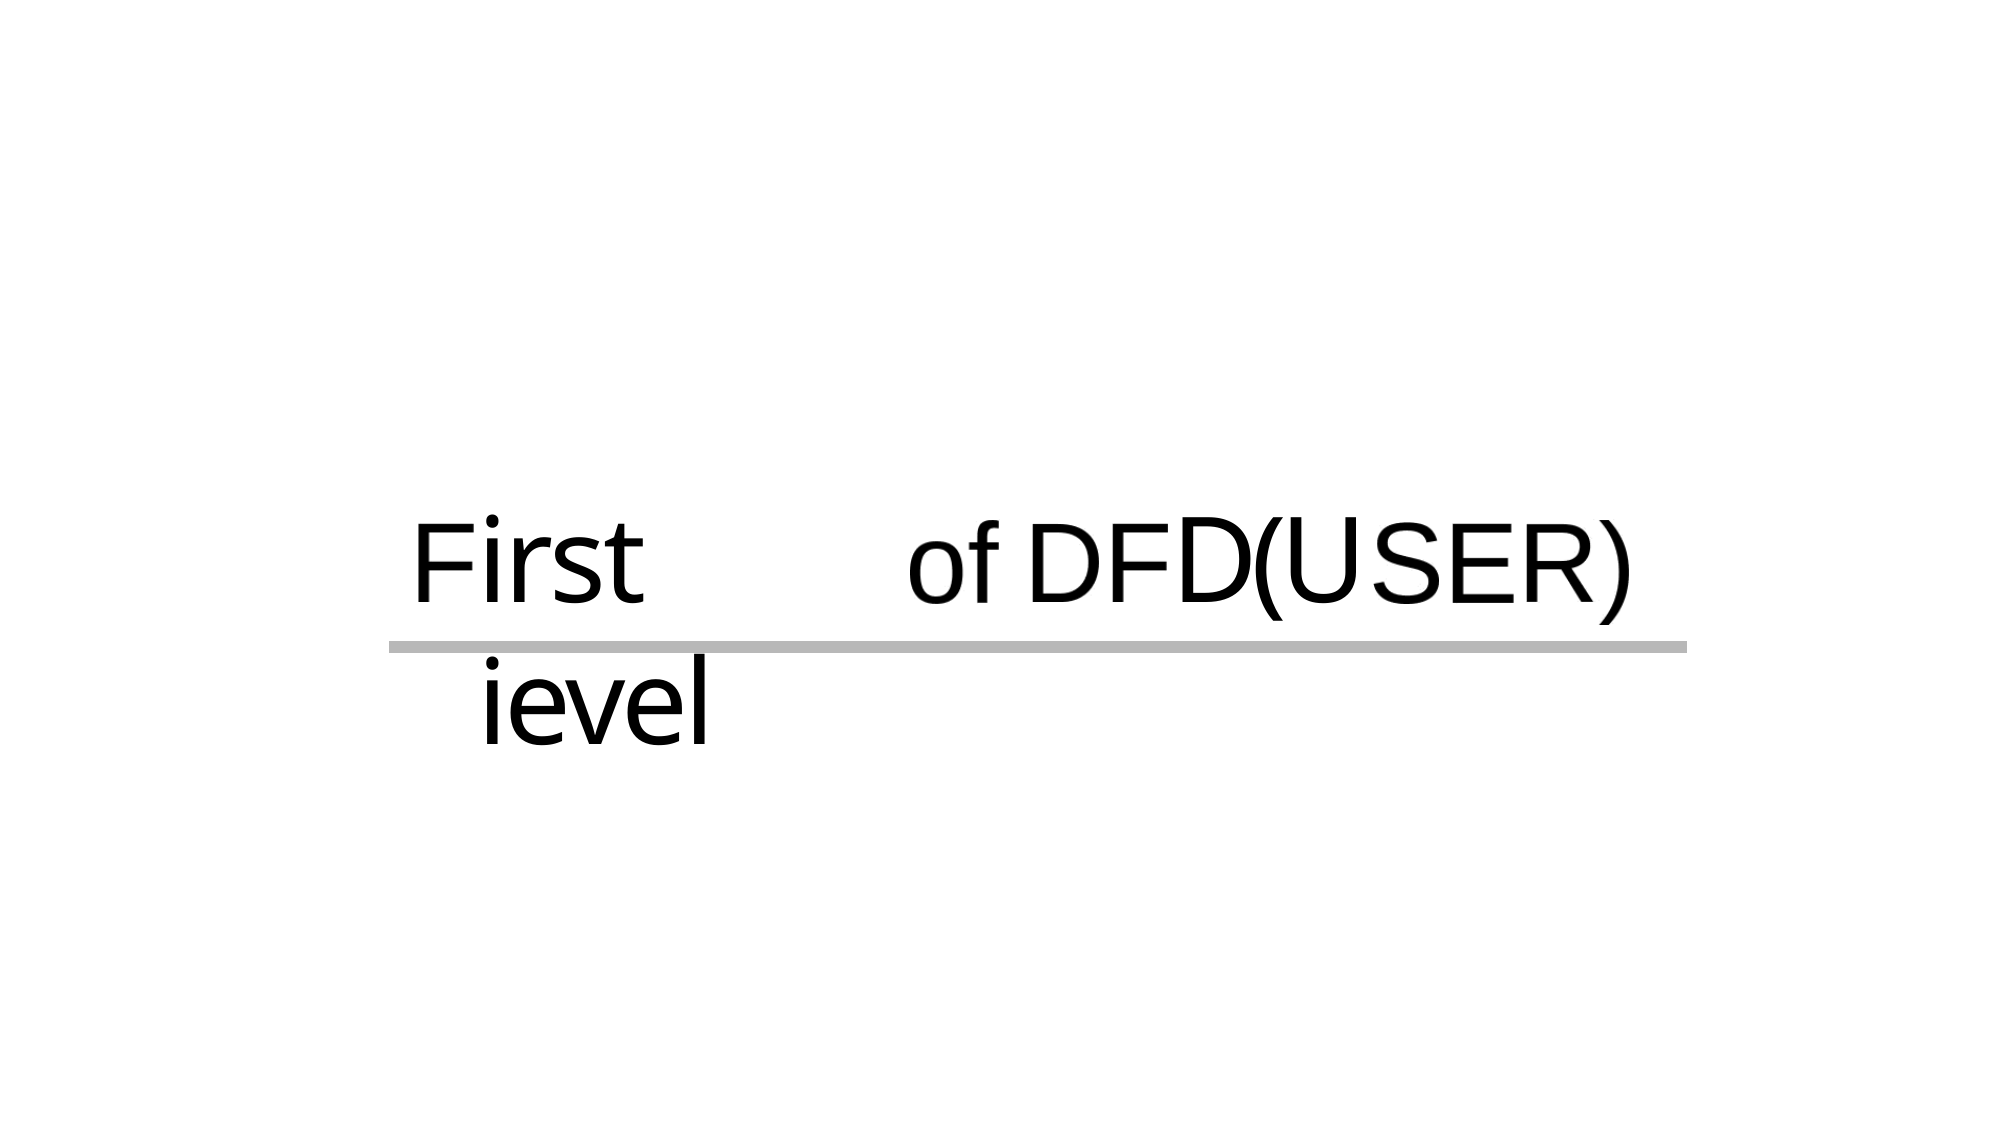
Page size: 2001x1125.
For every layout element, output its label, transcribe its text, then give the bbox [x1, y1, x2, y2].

picture [1373, 522, 1439, 604]
picture [910, 519, 1001, 605]
picture [1525, 519, 1629, 626]
title irst ievel [475, 480, 878, 769]
picture [1112, 523, 1168, 603]
picture [1451, 523, 1514, 604]
text_box D(U [1169, 480, 1368, 626]
picture [418, 523, 475, 603]
picture [1032, 523, 1100, 603]
